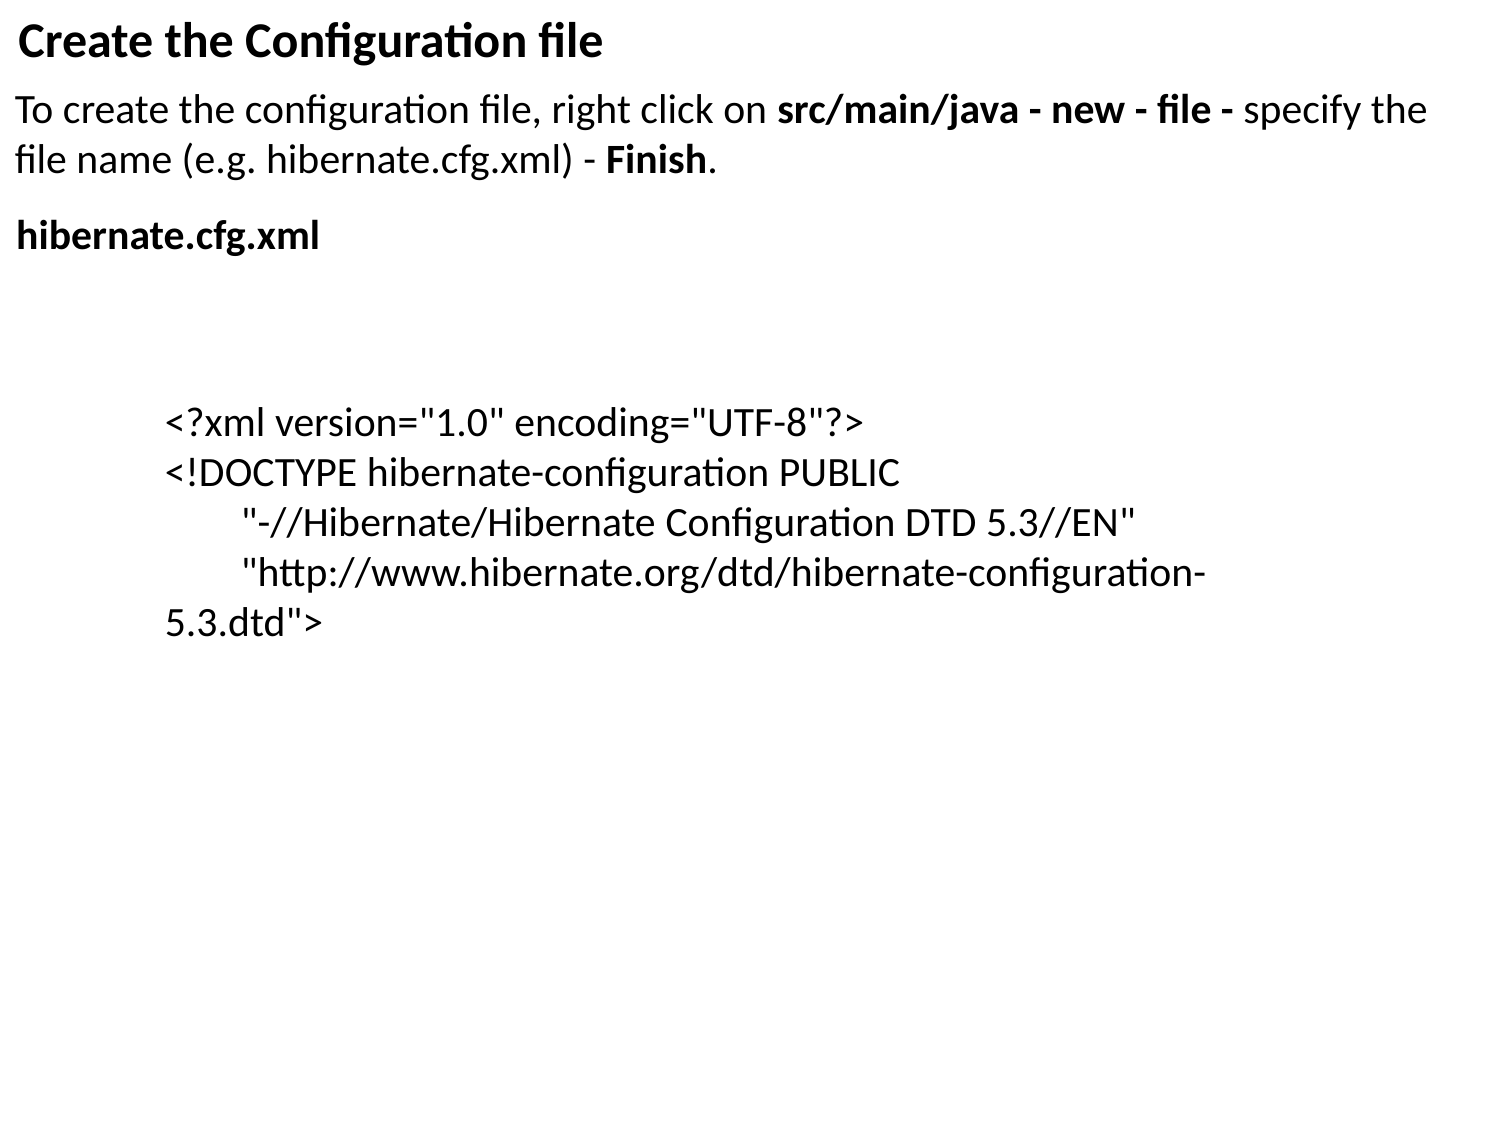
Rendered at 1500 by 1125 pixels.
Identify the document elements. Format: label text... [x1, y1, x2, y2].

text_box hibernate.cfg.xml [1, 200, 336, 265]
text_box To create the configuration file, right click on src/main/java - new - file - specify the file name (e.g. hibernate.cfg.xml) - Finish. [0, 74, 1450, 190]
text_box Create the Configuration file [3, 0, 620, 74]
text_box <?xml version="1.0" encoding="UTF-8"?> <!DOCTYPE hibernate-configuration PUBLIC "-//Hibernate/Hibernate Configuration DTD 5.3//EN" "http://www.hibernate.org/dtd/hibernate-configuration-5.3.dtd"> [150, 387, 1250, 653]
